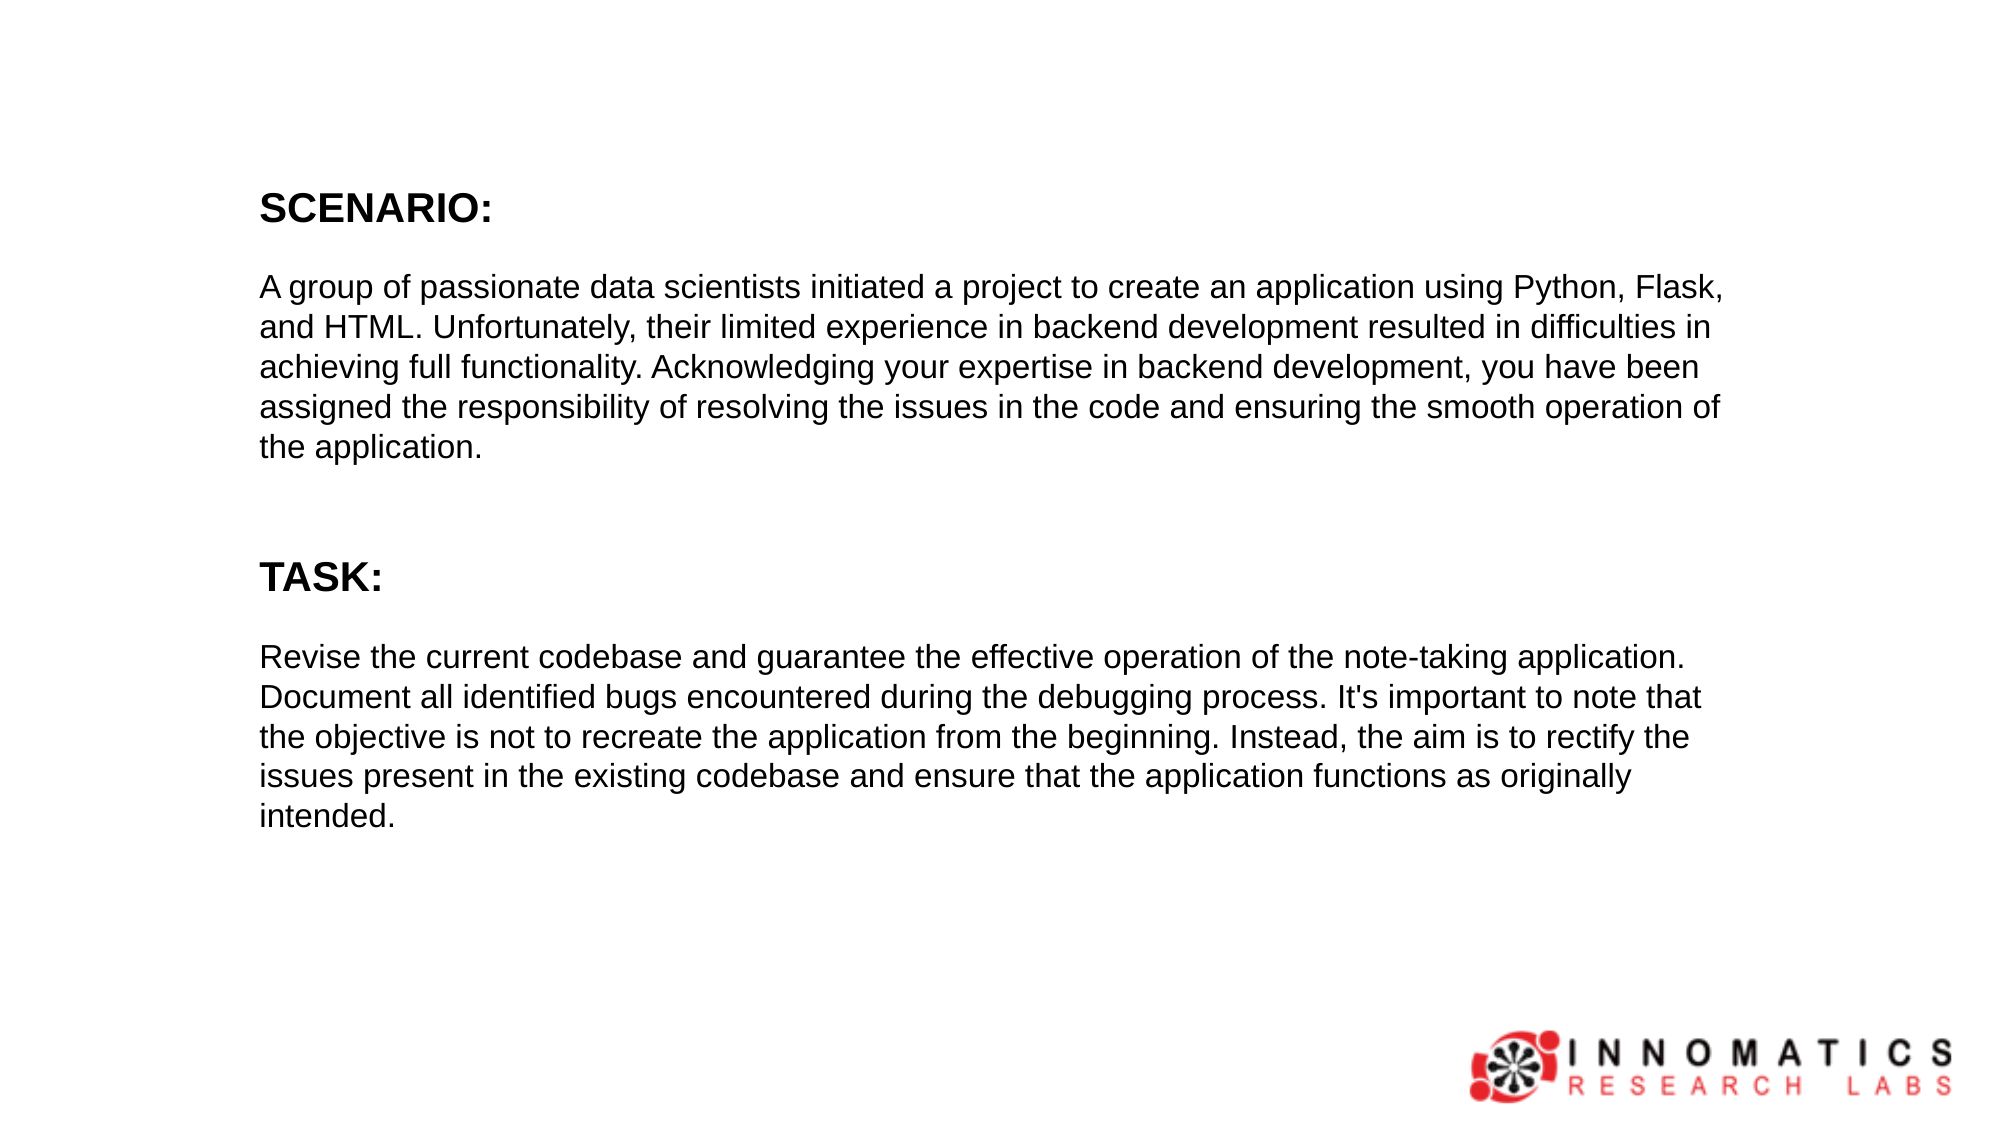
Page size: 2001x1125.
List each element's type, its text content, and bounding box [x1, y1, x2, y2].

text_box SCENARIO: A group of passionate data scientists initiated a project to create an application using Python, Flask, and HTML. Unfortunately, their limited experience in backend development resulted in difficulties in achieving full functionality. Acknowledging your expertise in backend development, you have been assigned the responsibility of resolving the issues in the code and ensuring the smooth operation of the application. TASK: Revise the current codebase and guarantee the effective operation of the note-taking application. Document all identified bugs encountered during the debugging process. It's important to note that the objective is not to recreate the application from the beginning. Instead, the aim is to rectify the issues present in the existing codebase and ensure that the application functions as originally intended. [244, 172, 1756, 842]
picture [1445, 1014, 1975, 1125]
